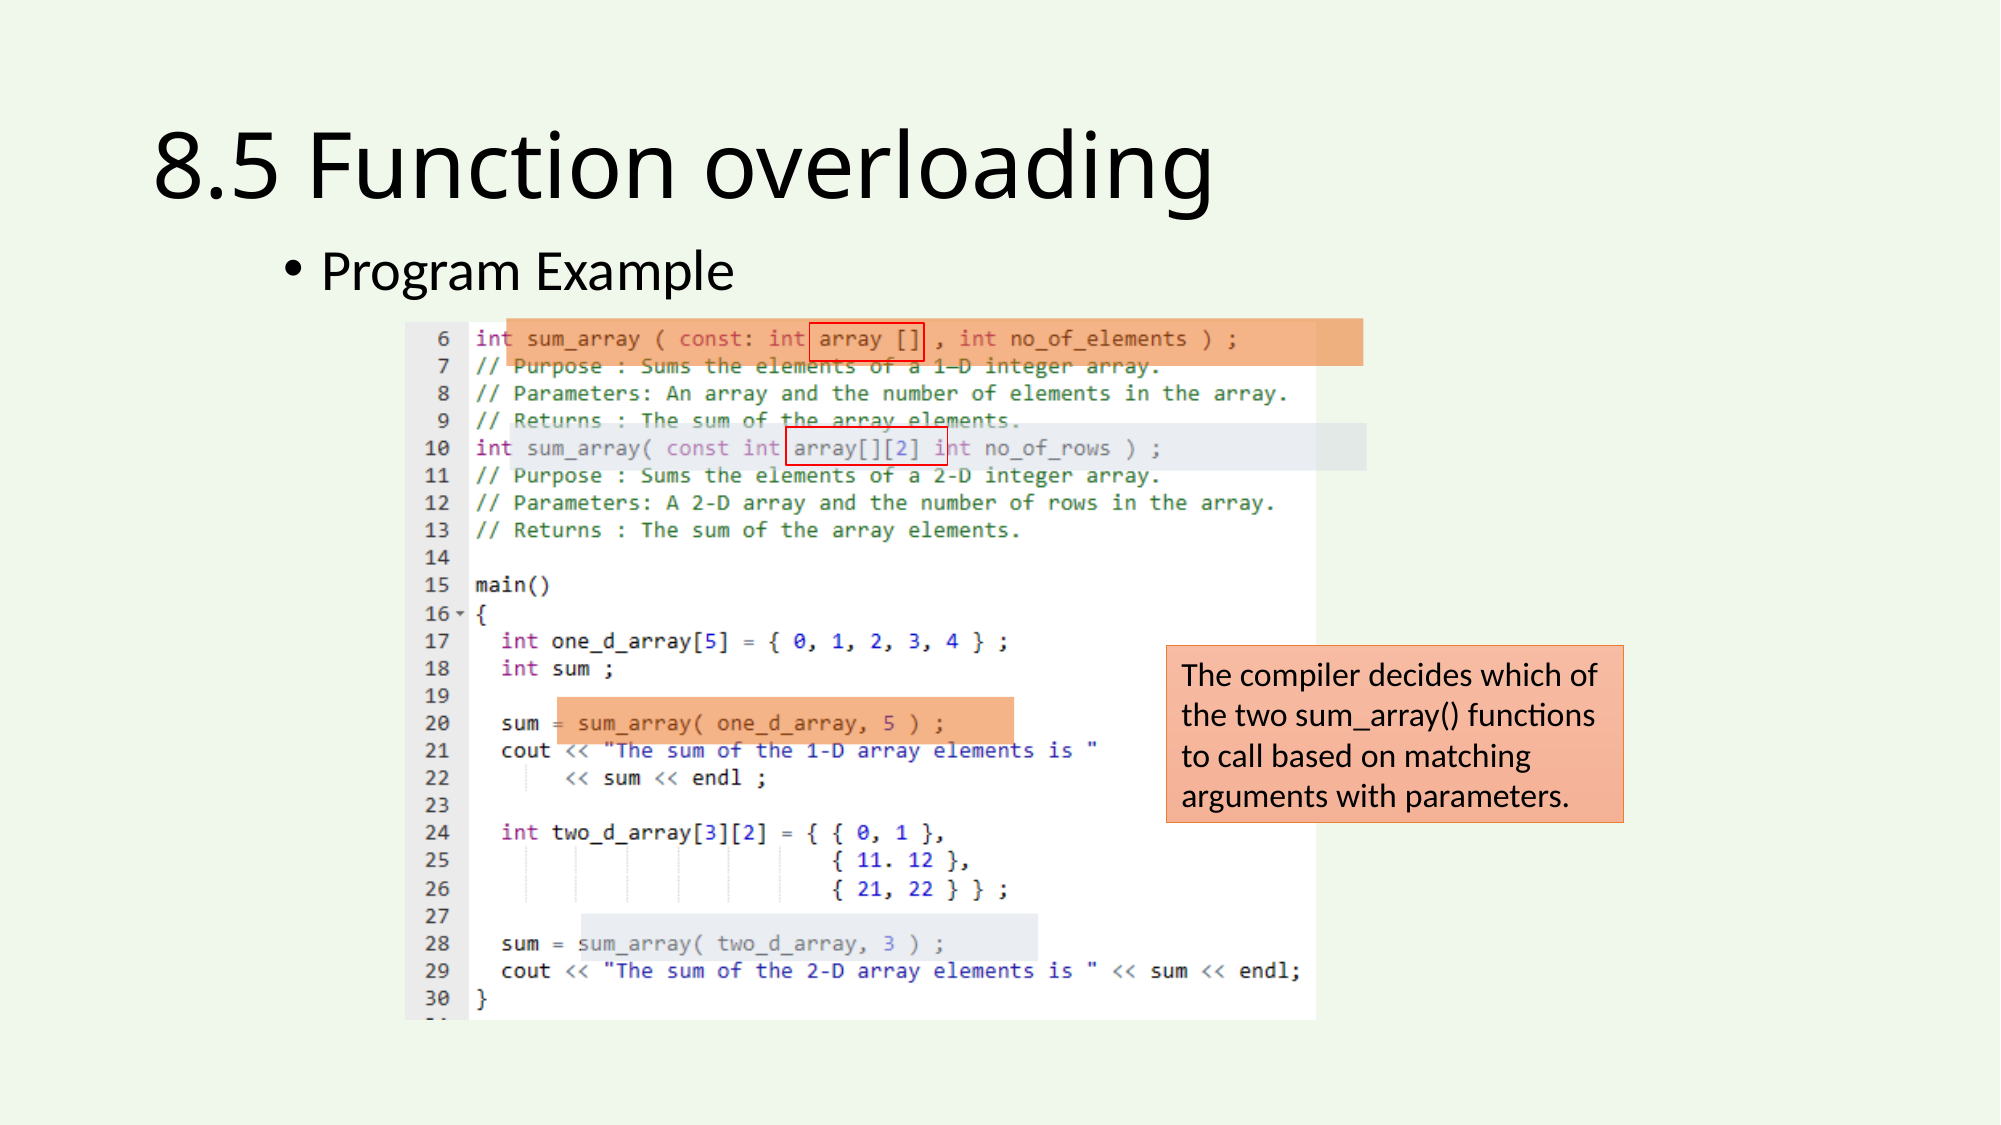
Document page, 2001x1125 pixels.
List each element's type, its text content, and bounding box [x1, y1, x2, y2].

title 8.5 Function overloading [137, 59, 1863, 278]
picture [404, 322, 1316, 1020]
text_box [1316, 423, 1367, 471]
text_box The compiler decides which of the two sum_array() functions to call based on matching arguments with parameters. [1316, 645, 1624, 823]
text_box [506, 318, 1364, 366]
list Program Example [268, 232, 1732, 1001]
